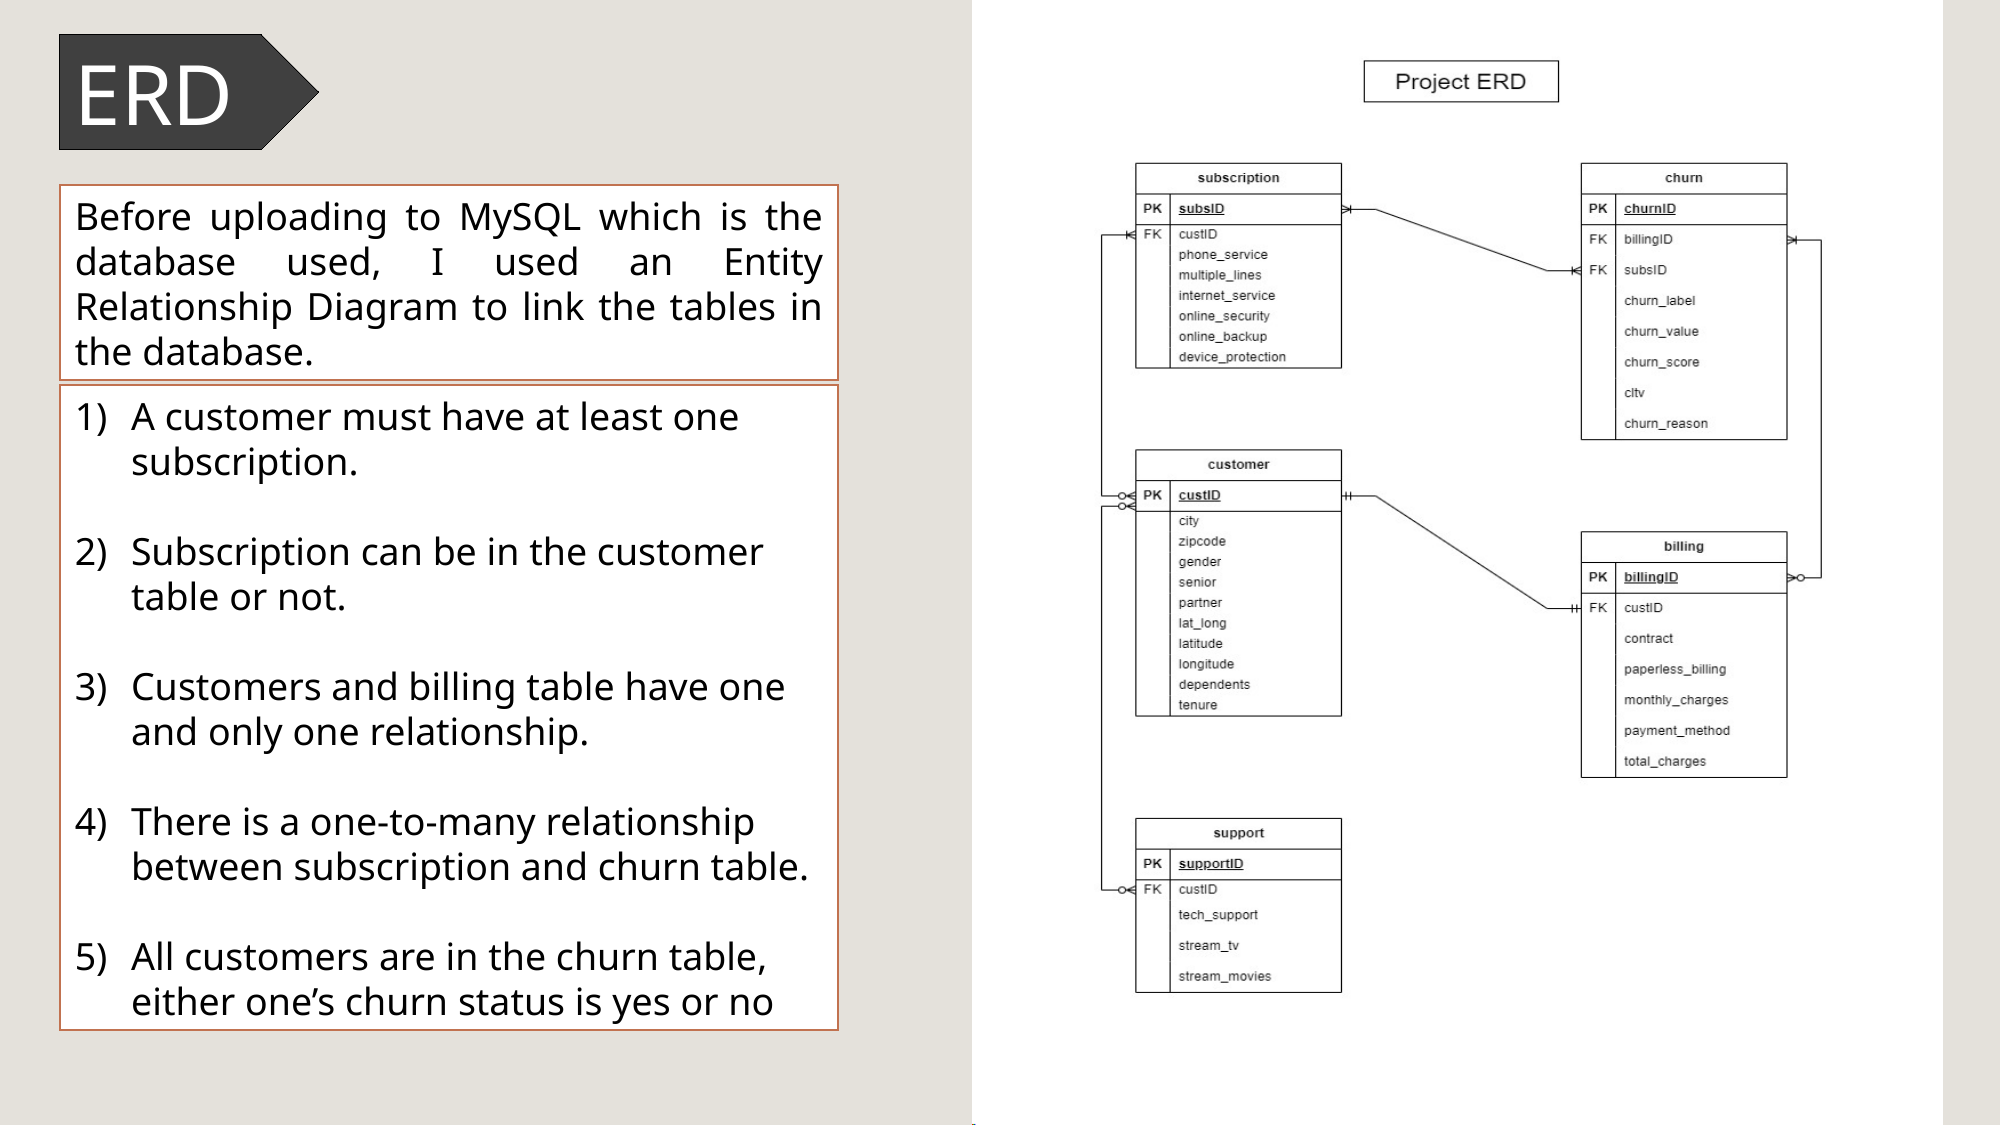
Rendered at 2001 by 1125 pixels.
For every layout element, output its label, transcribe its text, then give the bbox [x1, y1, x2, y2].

text_box A customer must have at least one subscription. Subscription can be in the customer table or not. Customers and billing table have one and only one relationship. There is a one-to-many relationship between subscription and churn table. All customers are in the churn table, either one’s churn status is yes or no [59, 384, 839, 1031]
picture [972, 0, 1943, 1125]
text_box Before uploading to MySQL which is the database used, I used an Entity Relationship Diagram to link the tables in the database. [59, 184, 839, 381]
text_box ERD [59, 34, 319, 150]
